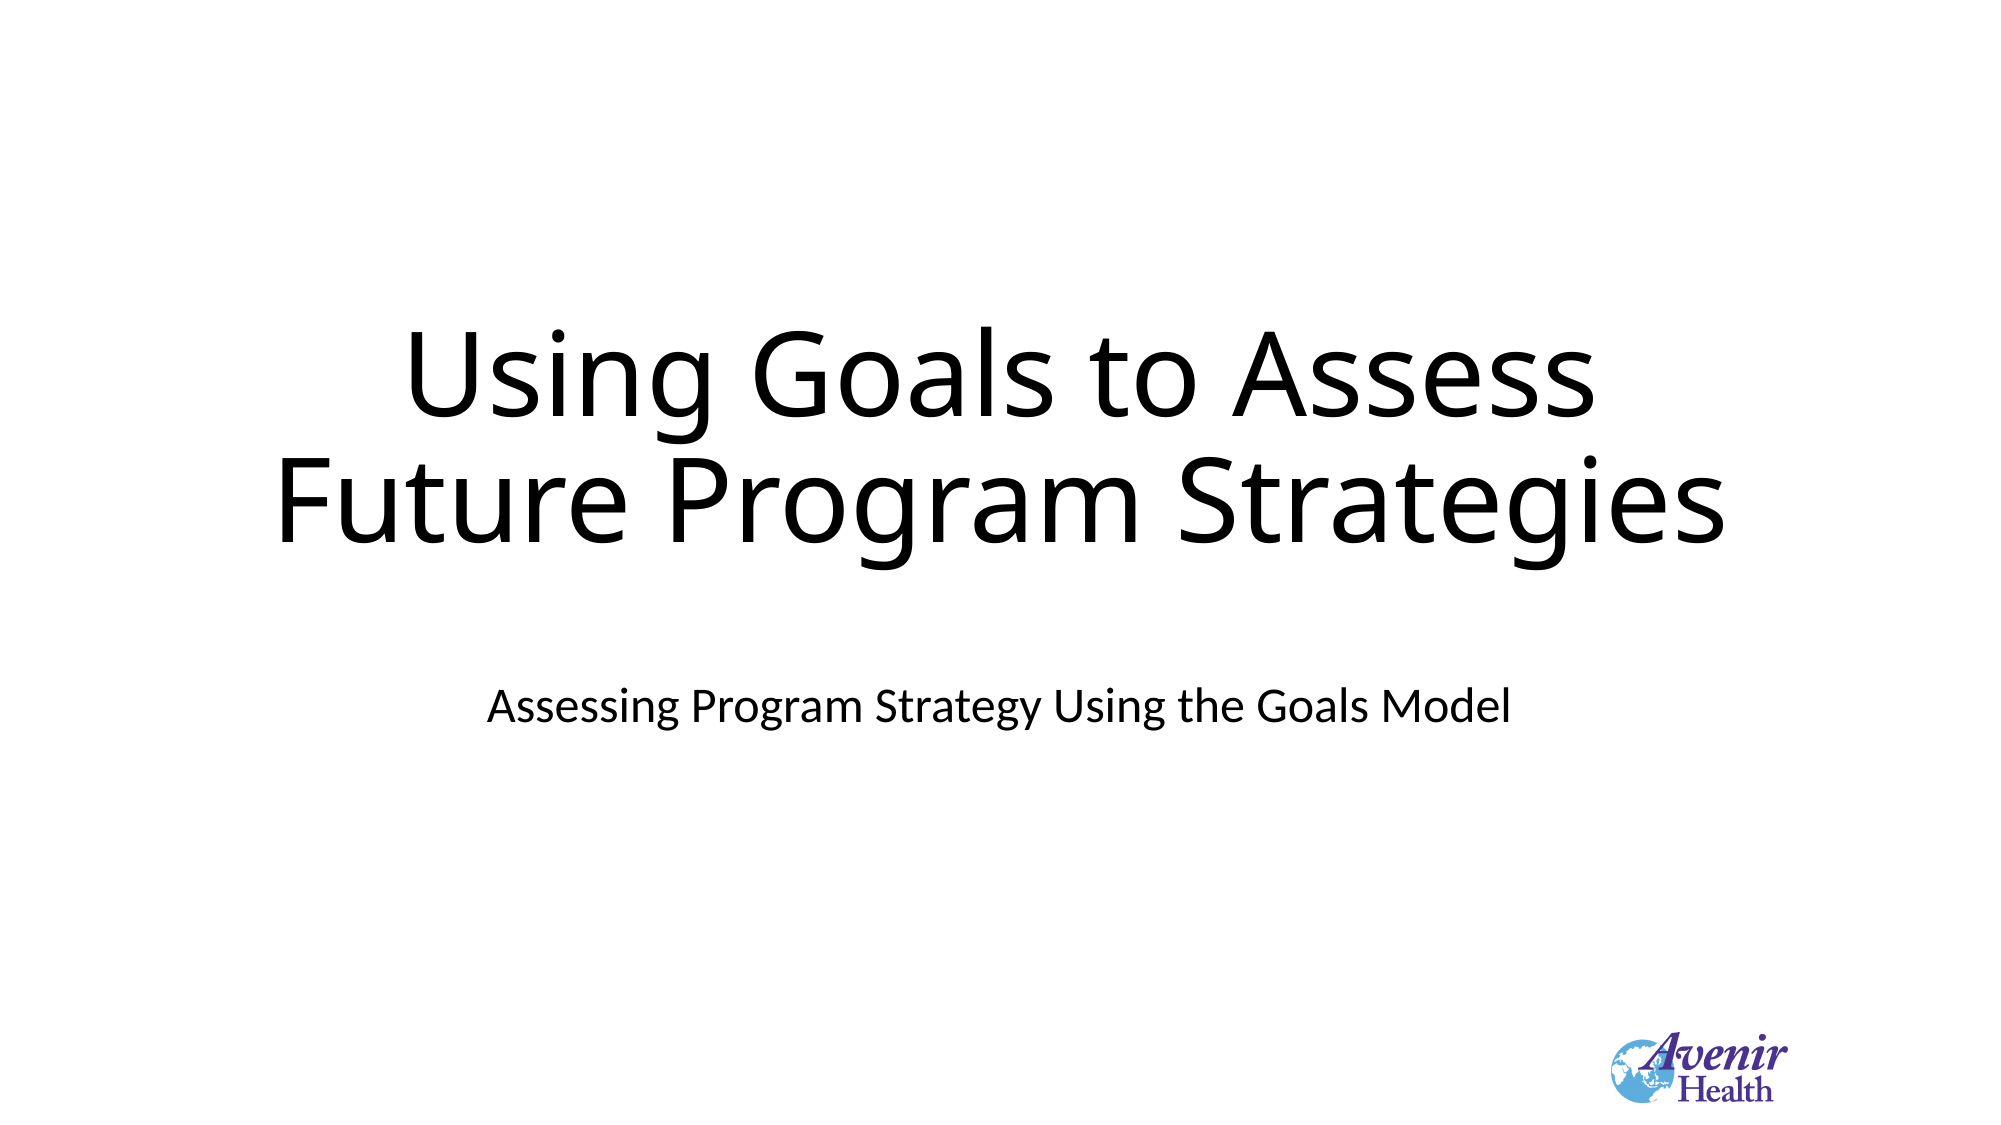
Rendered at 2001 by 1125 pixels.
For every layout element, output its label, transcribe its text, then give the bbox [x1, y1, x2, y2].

subtitle Assessing Program Strategy Using the Goals Model [249, 590, 1750, 989]
picture [1611, 1032, 1788, 1103]
title Using Goals to Assess Future Program Strategies [249, 184, 1750, 576]
